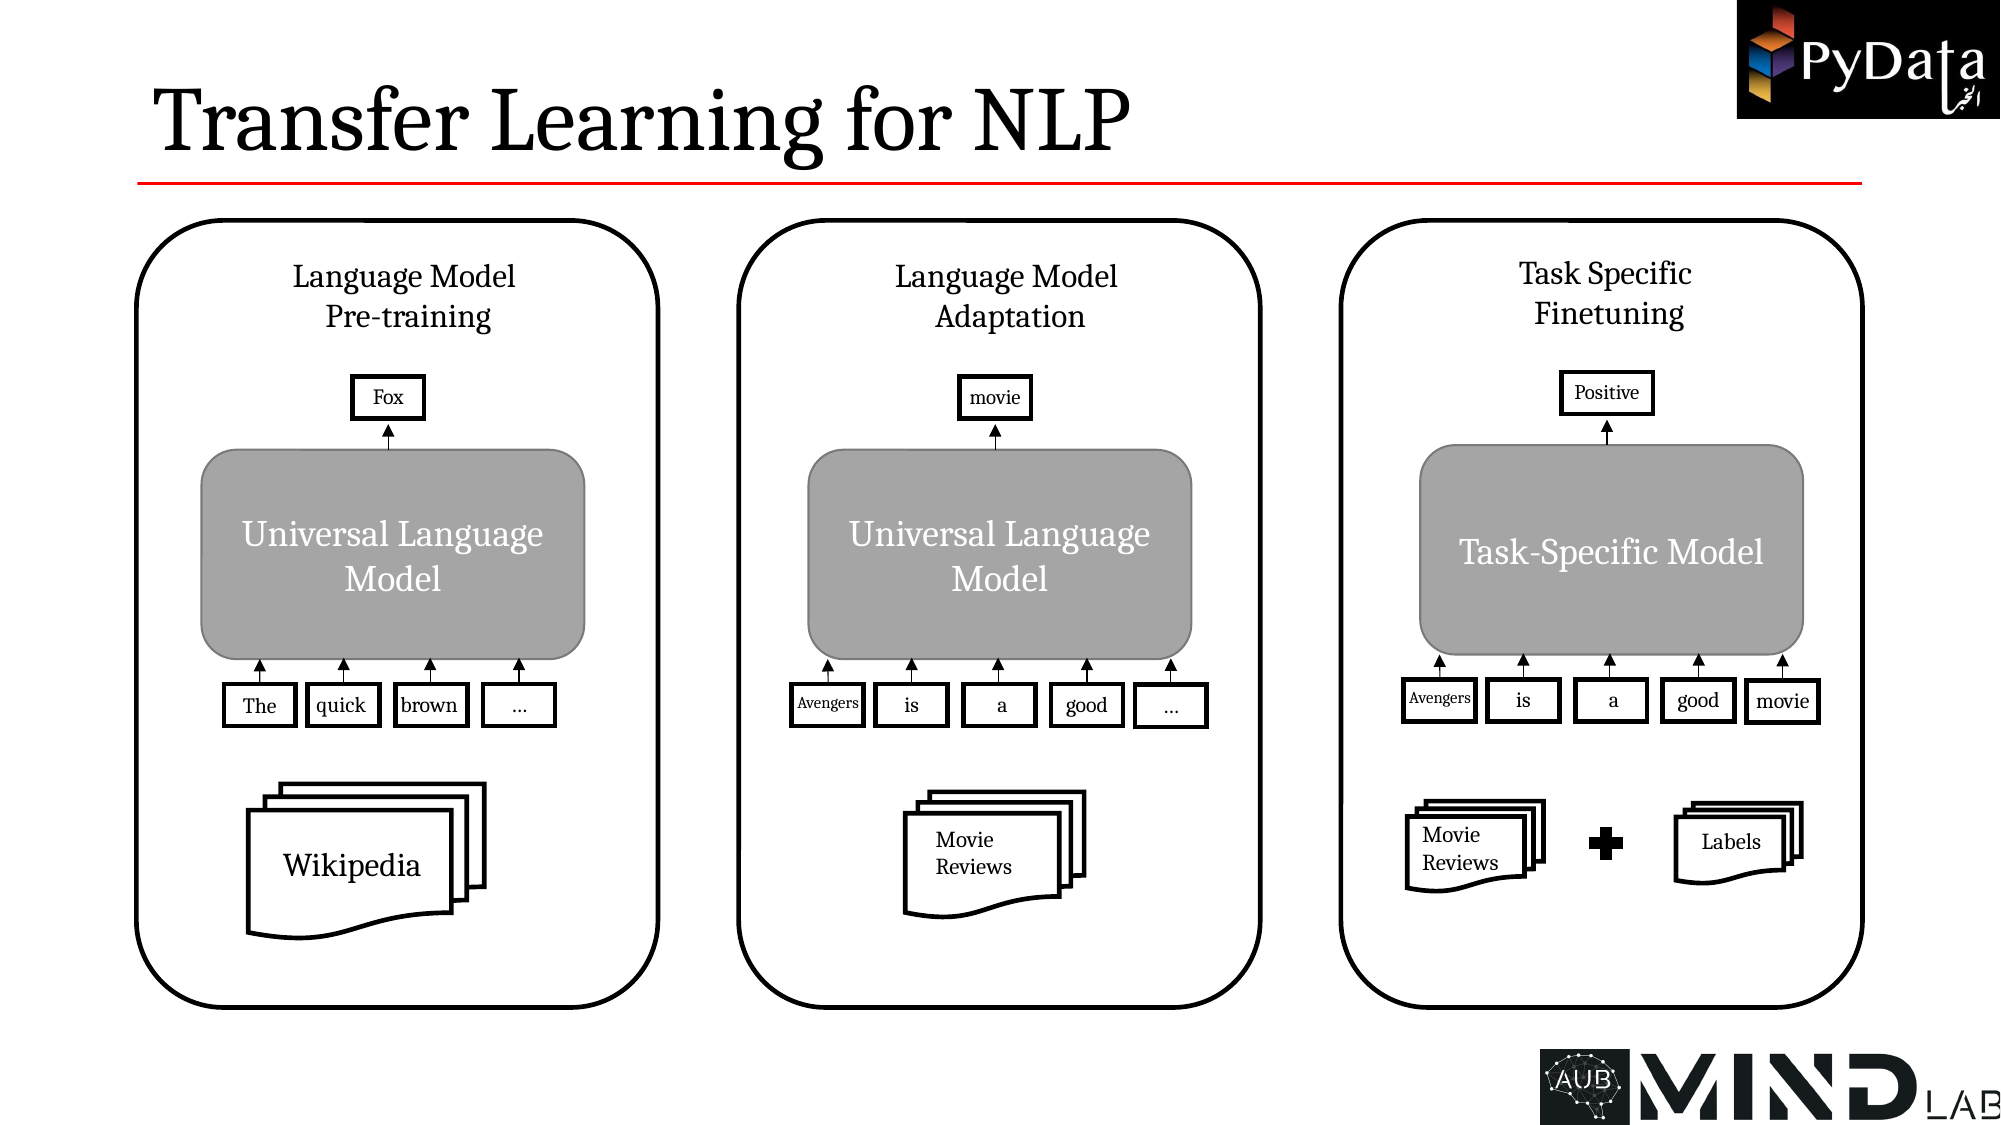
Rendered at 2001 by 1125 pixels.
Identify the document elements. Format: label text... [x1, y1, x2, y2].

text_box Universal Language Model [200, 448, 586, 661]
text_box … [1128, 683, 1213, 725]
text_box [762, 219, 1237, 246]
text_box [1403, 715, 1476, 723]
text_box [1589, 827, 1623, 860]
text_box Task Specific Finetuning [1318, 244, 1893, 339]
text_box Positive [1551, 371, 1663, 412]
text_box a [1565, 678, 1656, 720]
text_box [159, 219, 635, 247]
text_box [1675, 803, 1813, 884]
text_box [1366, 219, 1837, 244]
text_box quick [301, 683, 385, 725]
text_box a [953, 683, 1044, 725]
title Transfer Learning for NLP [137, 59, 1863, 183]
text_box Fox [346, 375, 431, 417]
text_box brown [385, 683, 476, 725]
text_box is [869, 683, 953, 725]
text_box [905, 791, 1100, 918]
text_box good [1656, 678, 1741, 720]
text_box movie [1736, 679, 1829, 721]
text_box Avengers [1389, 680, 1491, 715]
text_box Universal Language Model [807, 448, 1193, 661]
text_box Avengers [777, 684, 879, 720]
text_box good [1044, 683, 1128, 725]
text_box [958, 416, 1032, 420]
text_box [248, 783, 485, 939]
text_box [737, 342, 1262, 1009]
text_box movie [949, 375, 1042, 416]
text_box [1407, 801, 1544, 892]
text_box [791, 720, 865, 727]
text_box is [1481, 678, 1565, 720]
text_box [135, 342, 659, 1009]
picture [1540, 1049, 2001, 1125]
text_box The [217, 684, 302, 726]
text_box Language Model Adaptation [701, 246, 1320, 342]
text_box Task-Specific Model [1419, 444, 1805, 656]
text_box … [476, 683, 561, 725]
picture [1736, 0, 2000, 119]
text_box [1339, 339, 1864, 1009]
text_box Language Model Pre-training [111, 247, 699, 342]
